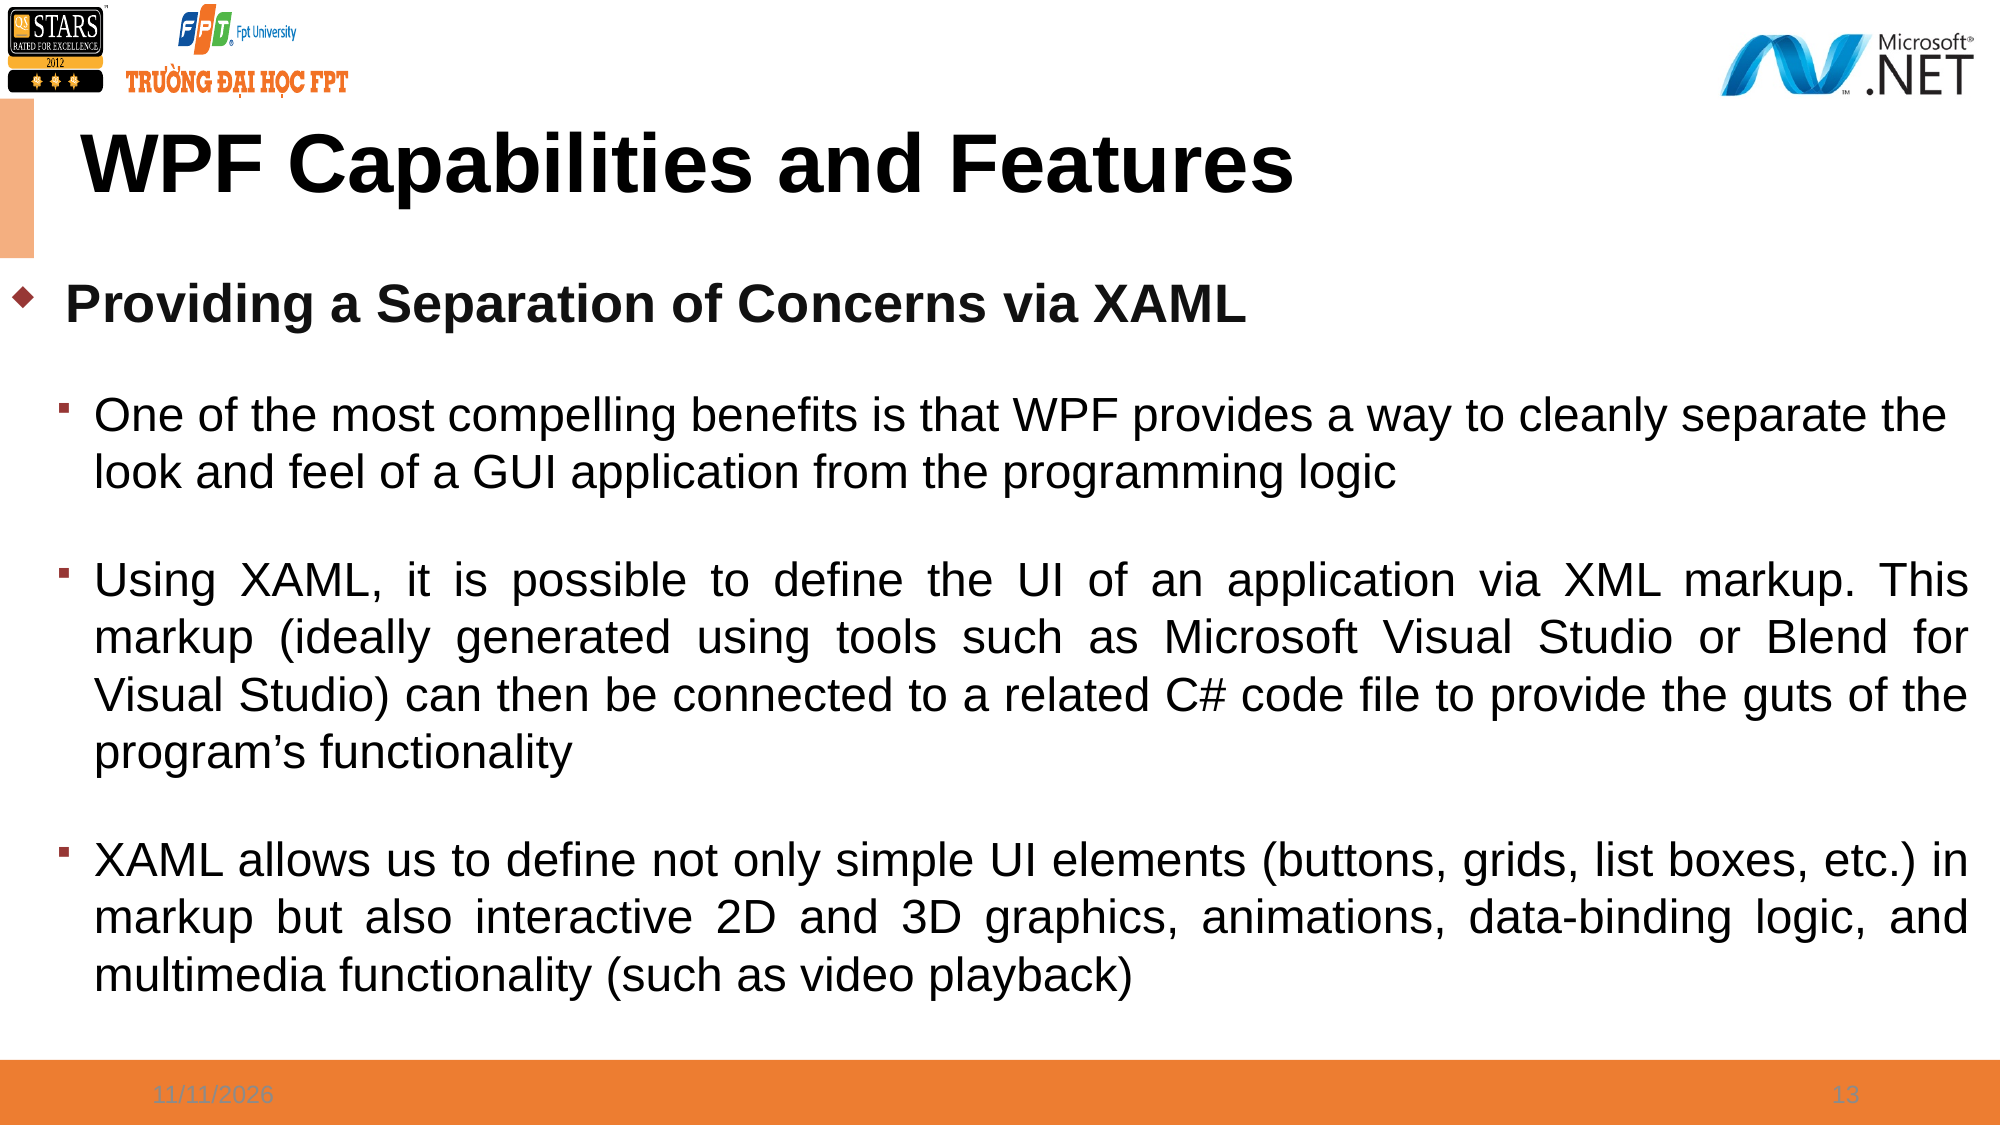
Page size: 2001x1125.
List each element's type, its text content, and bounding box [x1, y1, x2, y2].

picture [1685, 0, 2001, 129]
slide_number 13 [1424, 1063, 1875, 1123]
title WPF Capabilities and Features [65, 118, 2000, 213]
text_box Providing a Separation of Concerns via XAML One of the most compelling benefits is that WPF provides a way to cleanly separate the look and feel of a GUI application from the programming logic Using XAML, it is possible to define the UI of an application via XML markup. This markup (ideally generated using tools such as Microsoft Visual Studio or Blend for Visual Studio) can then be connected to a related C# code file to provide the guts of the program’s functionality XAML allows us to define not only simple UI elements (buttons, grids, list boxes, etc.) in markup but also interactive 2D and 3D graphics, animations, data-binding logic, and multimedia functionality (such as video playback) [0, 261, 1988, 1008]
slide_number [137, 1063, 588, 1123]
